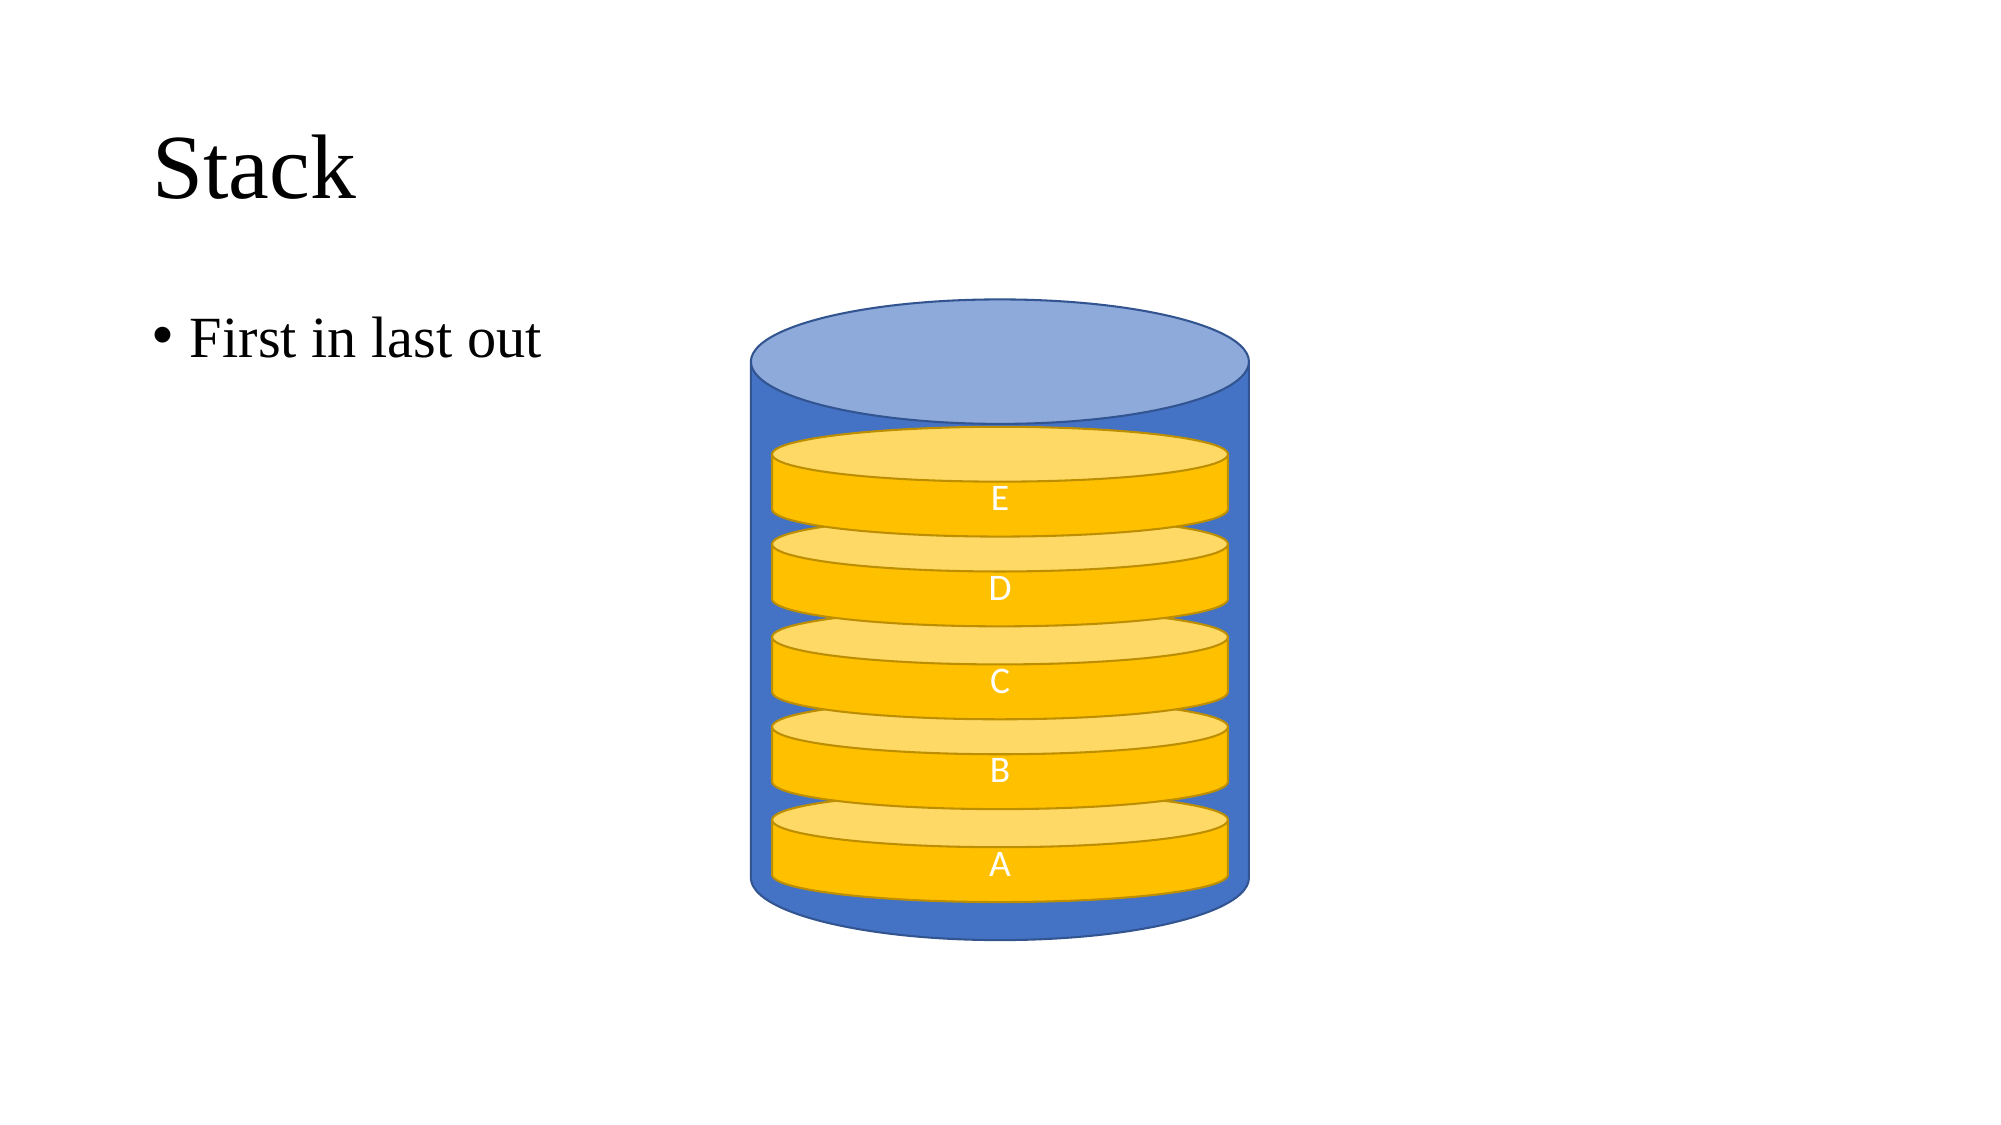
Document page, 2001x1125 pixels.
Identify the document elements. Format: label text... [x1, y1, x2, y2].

text_box A [771, 801, 1229, 904]
title Stack [137, 59, 1863, 278]
text_box [749, 298, 1250, 942]
list First in last out [137, 299, 1863, 1014]
text_box E [771, 425, 1229, 538]
text_box D [771, 527, 1229, 628]
text_box B [771, 709, 1229, 811]
text_box C [771, 618, 1229, 721]
